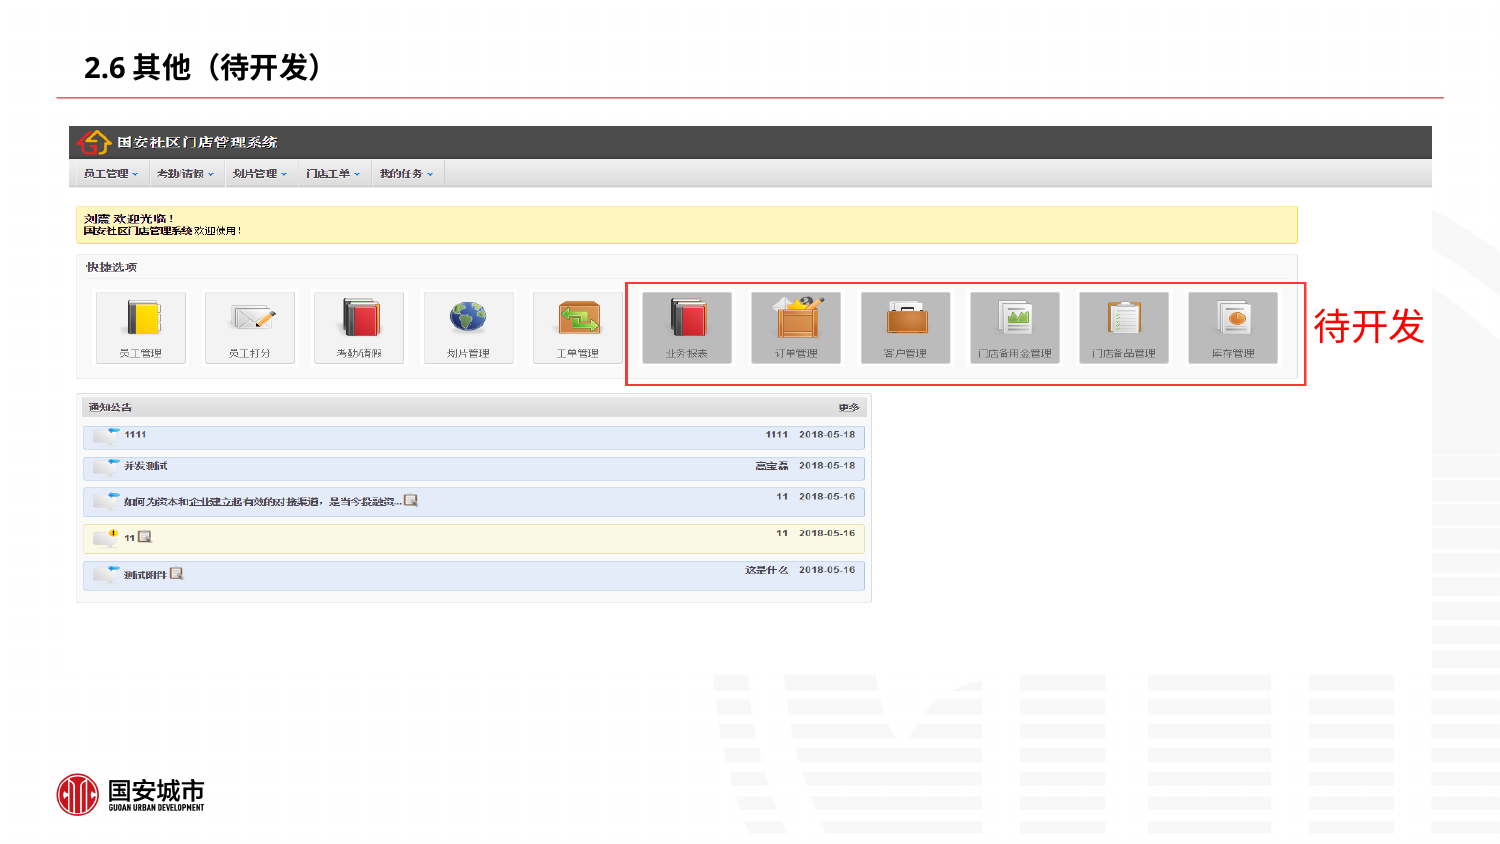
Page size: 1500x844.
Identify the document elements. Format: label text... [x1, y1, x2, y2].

title 2.6其他（待开发） [69, 32, 1319, 101]
picture [0, 0, 1500, 844]
text_box 待开发 [1438, 295, 1442, 356]
